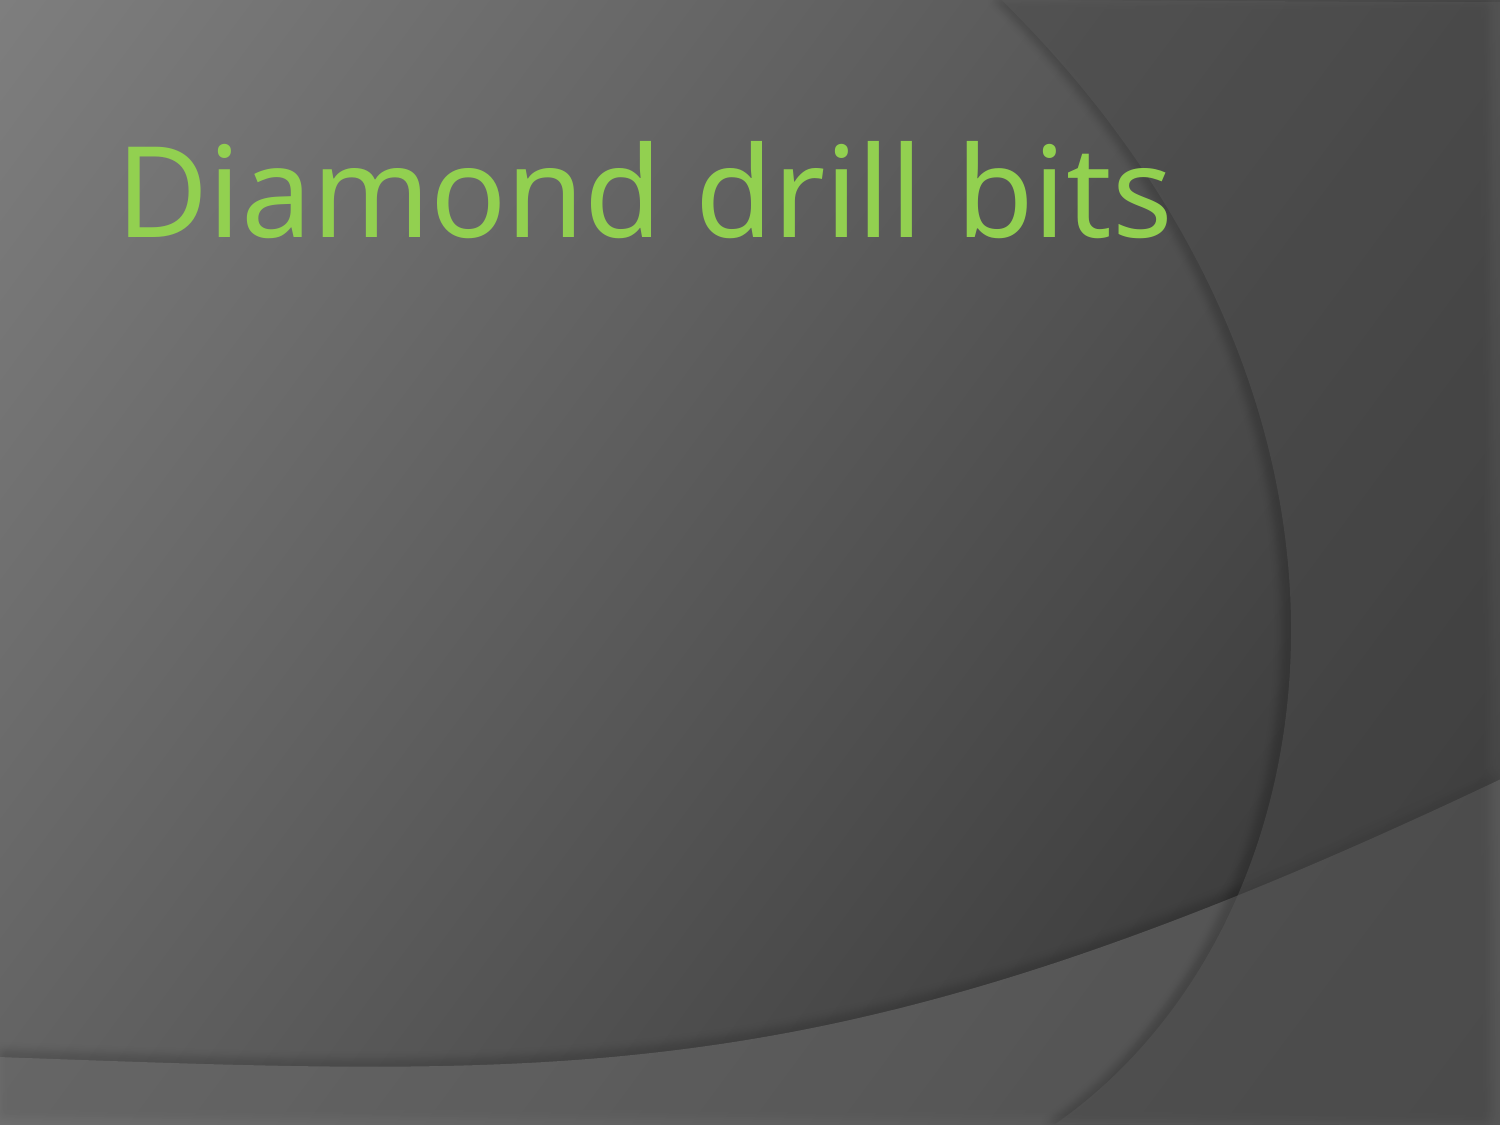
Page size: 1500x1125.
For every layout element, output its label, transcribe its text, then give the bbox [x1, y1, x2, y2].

subtitle Diamond drill bits [87, 75, 1267, 263]
